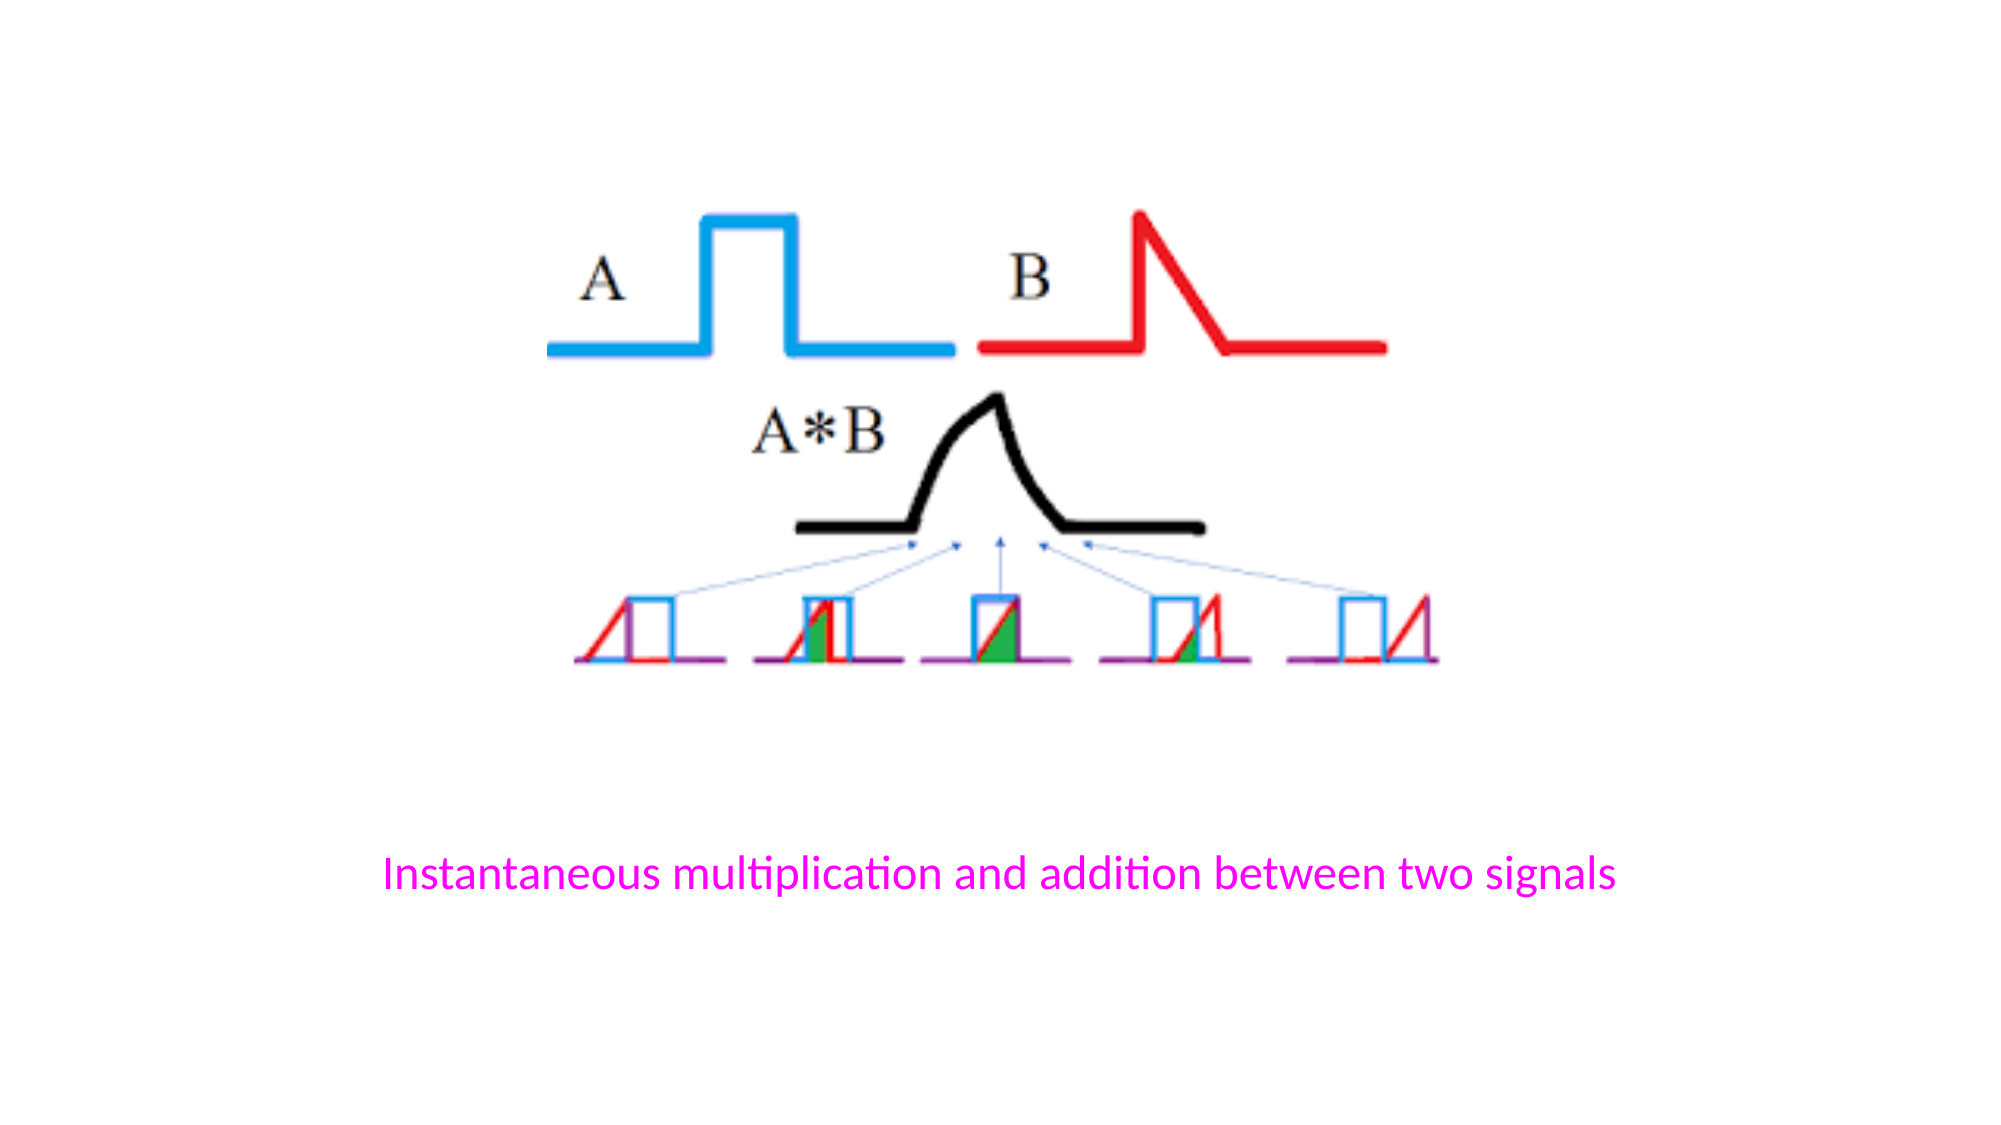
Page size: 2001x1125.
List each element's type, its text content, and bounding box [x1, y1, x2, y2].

text_box Instantaneous multiplication and addition between two signals [371, 835, 1629, 905]
picture [547, 154, 1453, 698]
